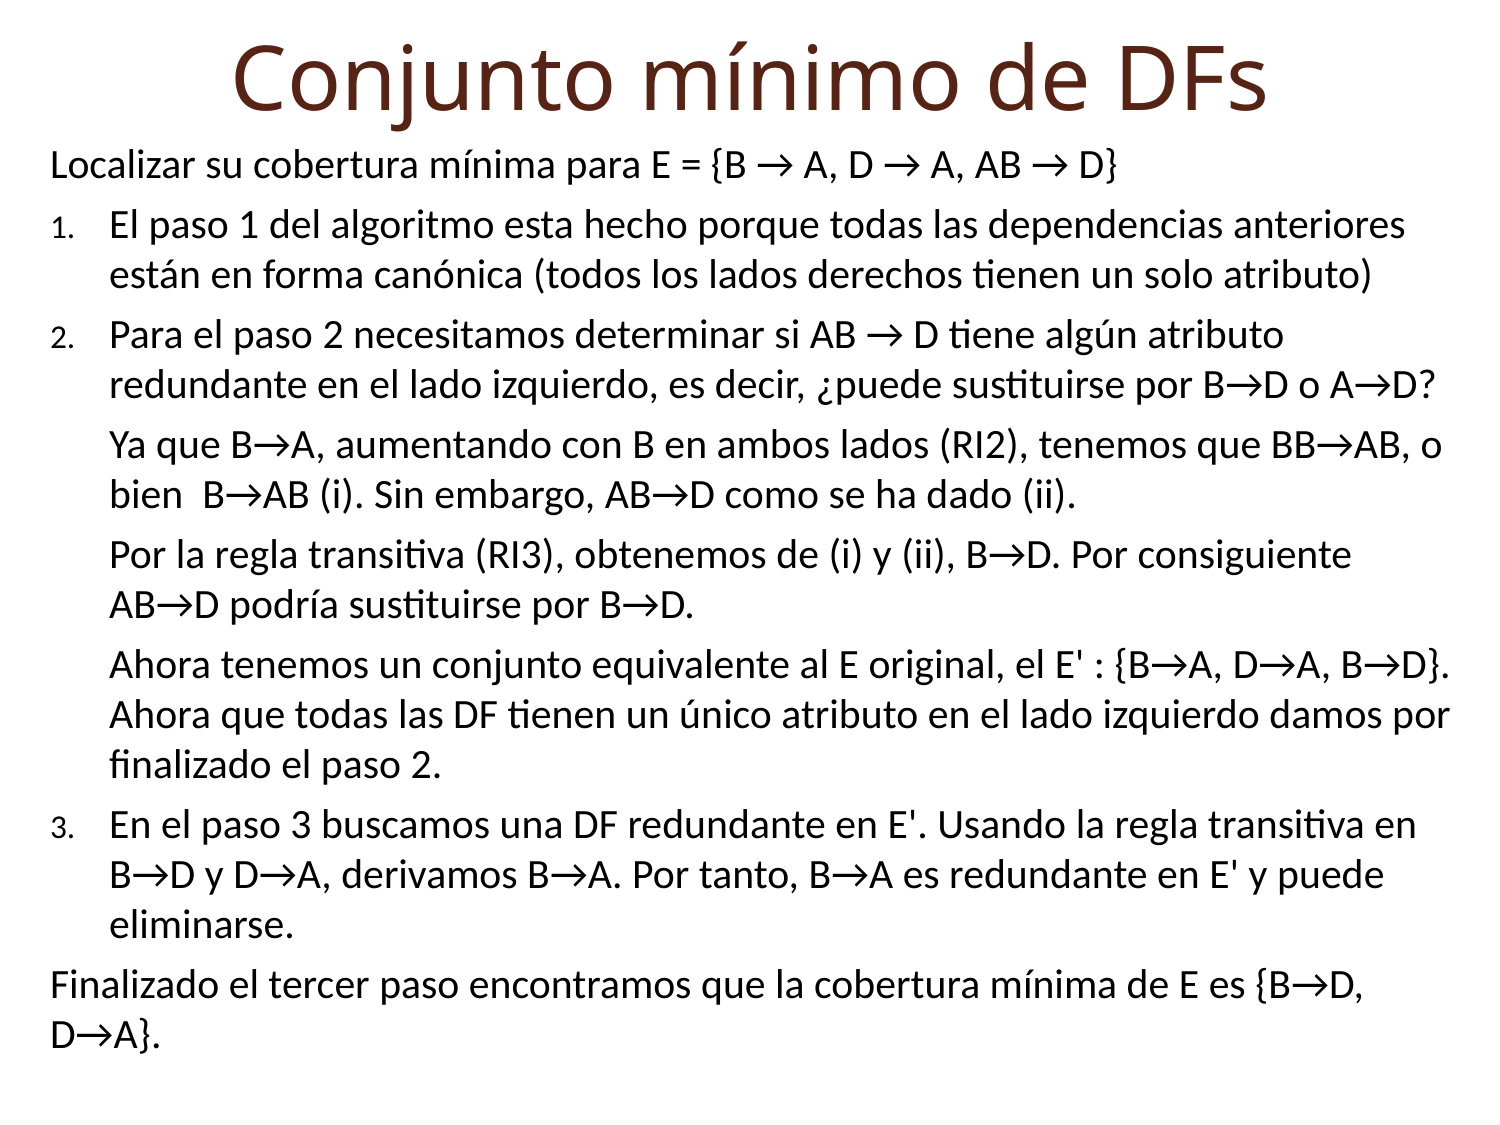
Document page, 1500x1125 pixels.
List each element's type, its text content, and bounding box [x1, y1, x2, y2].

text_box Localizar su cobertura mínima para E = {B → A, D → A, AB → D} El paso 1 del algoritmo esta hecho porque todas las dependencias anteriores están en forma canónica (todos los lados derechos tienen un solo atributo) Para el paso 2 necesitamos determinar si AB → D tiene algún atributo redundante en el lado izquierdo, es decir, ¿puede sustituirse por B→D o A→D? Ya que B→A, aumentando con B en ambos lados (RI2), tenemos que BB→AB, o bien B→AB (i). Sin embargo, AB→D como se ha dado (ii). Por la regla transitiva (RI3), obtenemos de (i) y (ii), B→D. Por consiguiente AB→D podría sustituirse por B→D. Ahora tenemos un conjunto equivalente al E original, el E' : {B→A, D→A, B→D}. Ahora que todas las DF tienen un único atributo en el lado izquierdo damos por finalizado el paso 2. En el paso 3 buscamos una DF redundante en E'. Usando la regla transitiva en B→D y D→A, derivamos B→A. Por tanto, B→A es redundante en E' y puede eliminarse. Finalizado el tercer paso encontramos que la cobertura mínima de E es {B→D, D→A}. [35, 129, 1467, 1096]
text_box Conjunto mínimo de DFs [0, 0, 1500, 149]
